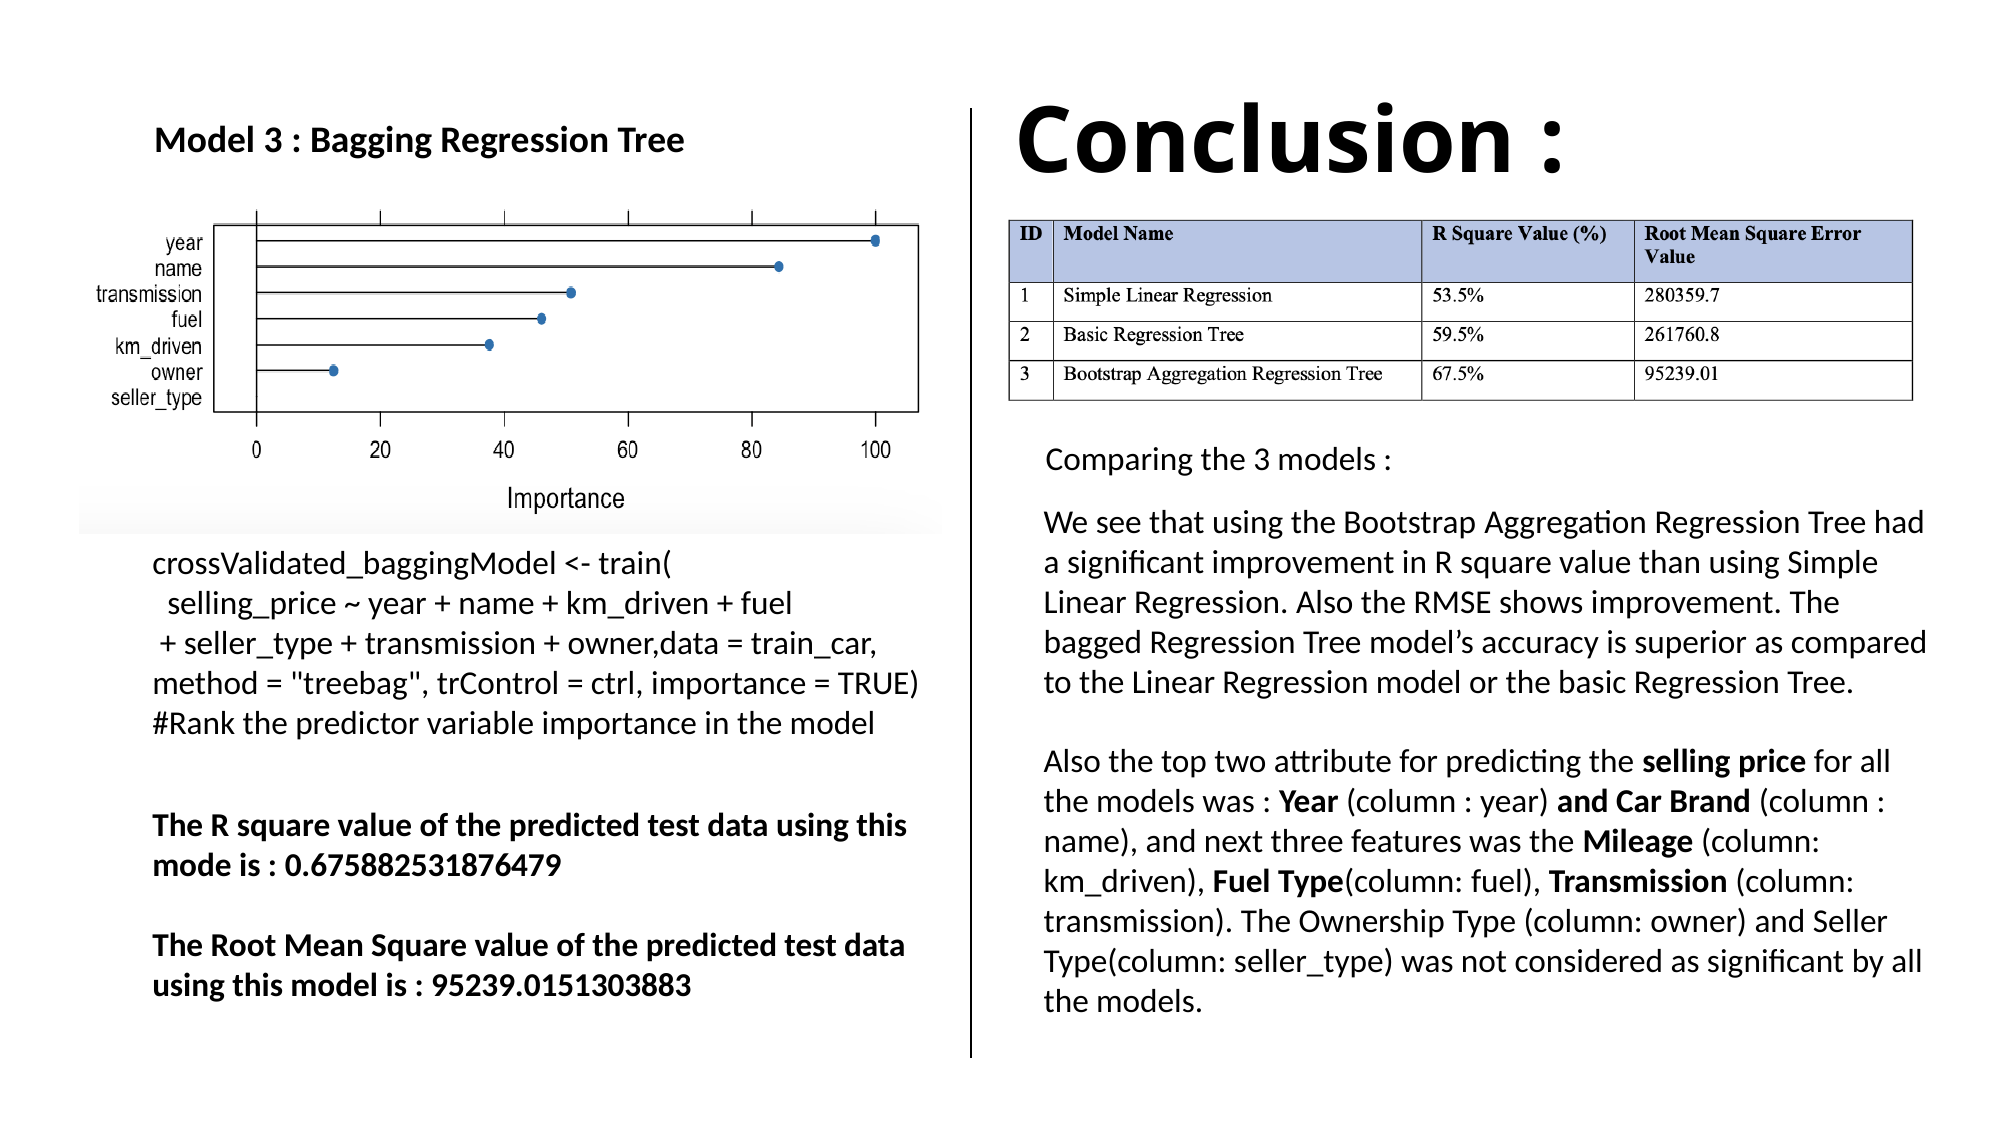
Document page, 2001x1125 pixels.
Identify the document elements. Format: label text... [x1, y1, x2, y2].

text_box The R square value of the predicted test data using this mode is : 0.675882531876479 The Root Mean Square value of the predicted test data using this model is : 95239.0151303883 [137, 795, 942, 1056]
text_box We see that using the Bootstrap Aggregation Regression Tree had a significant improvement in R square value than using Simple Linear Regression. Also the RMSE shows improvement. The bagged Regression Tree model’s accuracy is superior as compared to the Linear Regression model or the basic Regression Tree. Also the top two attribute for predicting the selling price for all the models was : Year (column : year) and Car Brand (column : name), and next three features was the Mileage (column: km_driven), Fuel Type(column: fuel), Transmission (column: transmission). The Ownership Type (column: owner) and Seller Type(column: seller_type) was not considered as significant by all the models. [1028, 492, 1949, 1072]
title Conclusion : [999, 34, 1863, 252]
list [78, 189, 942, 534]
picture [1001, 210, 1921, 411]
text_box Model 3 : Bagging Regression Tree [139, 107, 701, 168]
text_box crossValidated_baggingModel <- train( selling_price ~ year + name + km_driven + fuel + seller_type + transmission + owner,data = train_car, method = "treebag", trControl = ctrl, importance = TRUE) #Rank the predictor variable importance in the model [137, 534, 942, 749]
text_box Comparing the 3 models : [1030, 429, 1409, 485]
